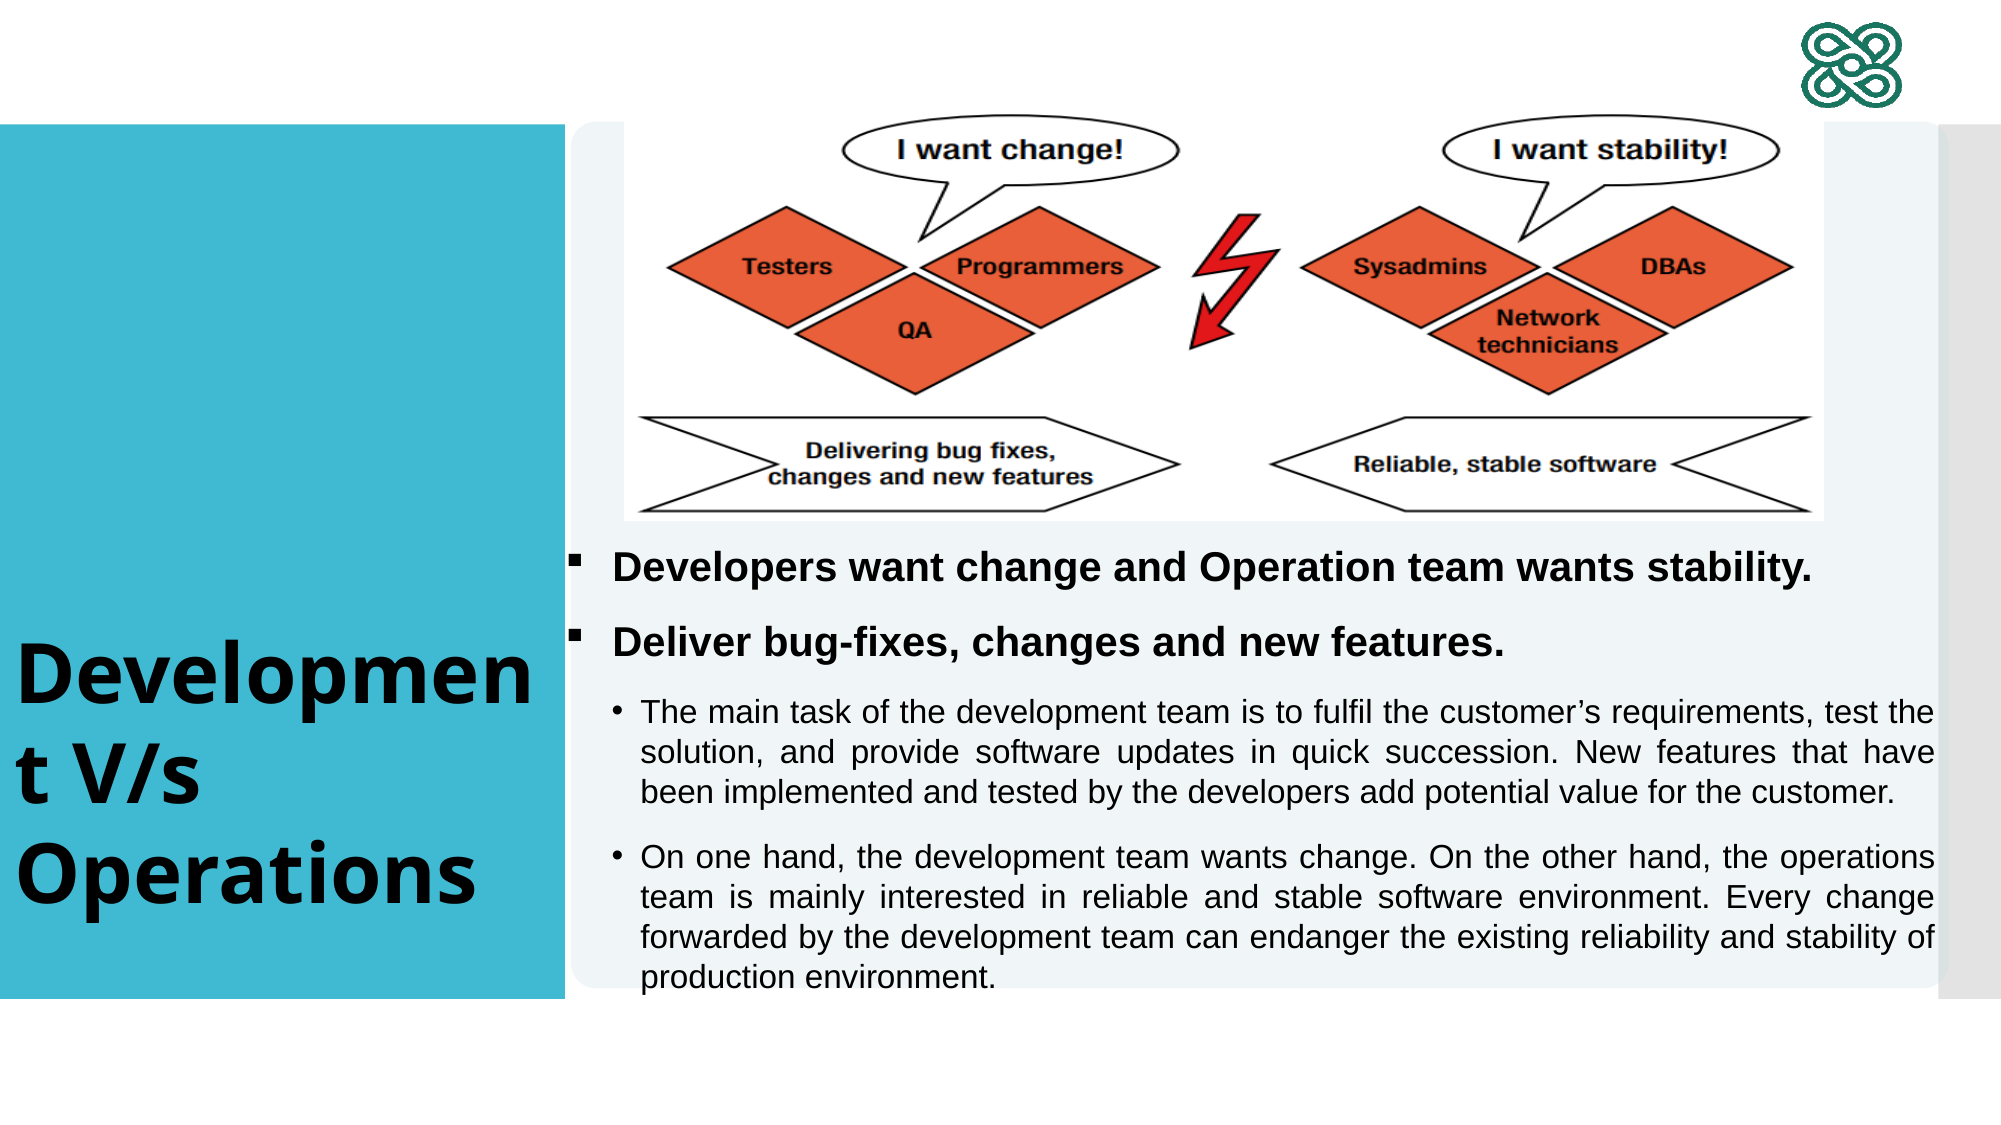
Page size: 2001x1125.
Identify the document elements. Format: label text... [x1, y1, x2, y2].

text_box Development V/s Operations [0, 612, 550, 928]
text_box Developers want change and Operation team wants stability. Deliver bug-fixes, changes and new features. The main task of the development team is to fulfil the customer’s requirements, test the solution, and provide software updates in quick succession. New features that have been implemented and tested by the developers add potential value for the customer. On one hand, the development team wants change. On the other hand, the operations team is mainly interested in reliable and stable software environment. Every change forwarded by the development team can endanger the existing reliability and stability of production environment. [550, 532, 1952, 1002]
picture [1801, 22, 1902, 108]
picture [623, 111, 1825, 522]
